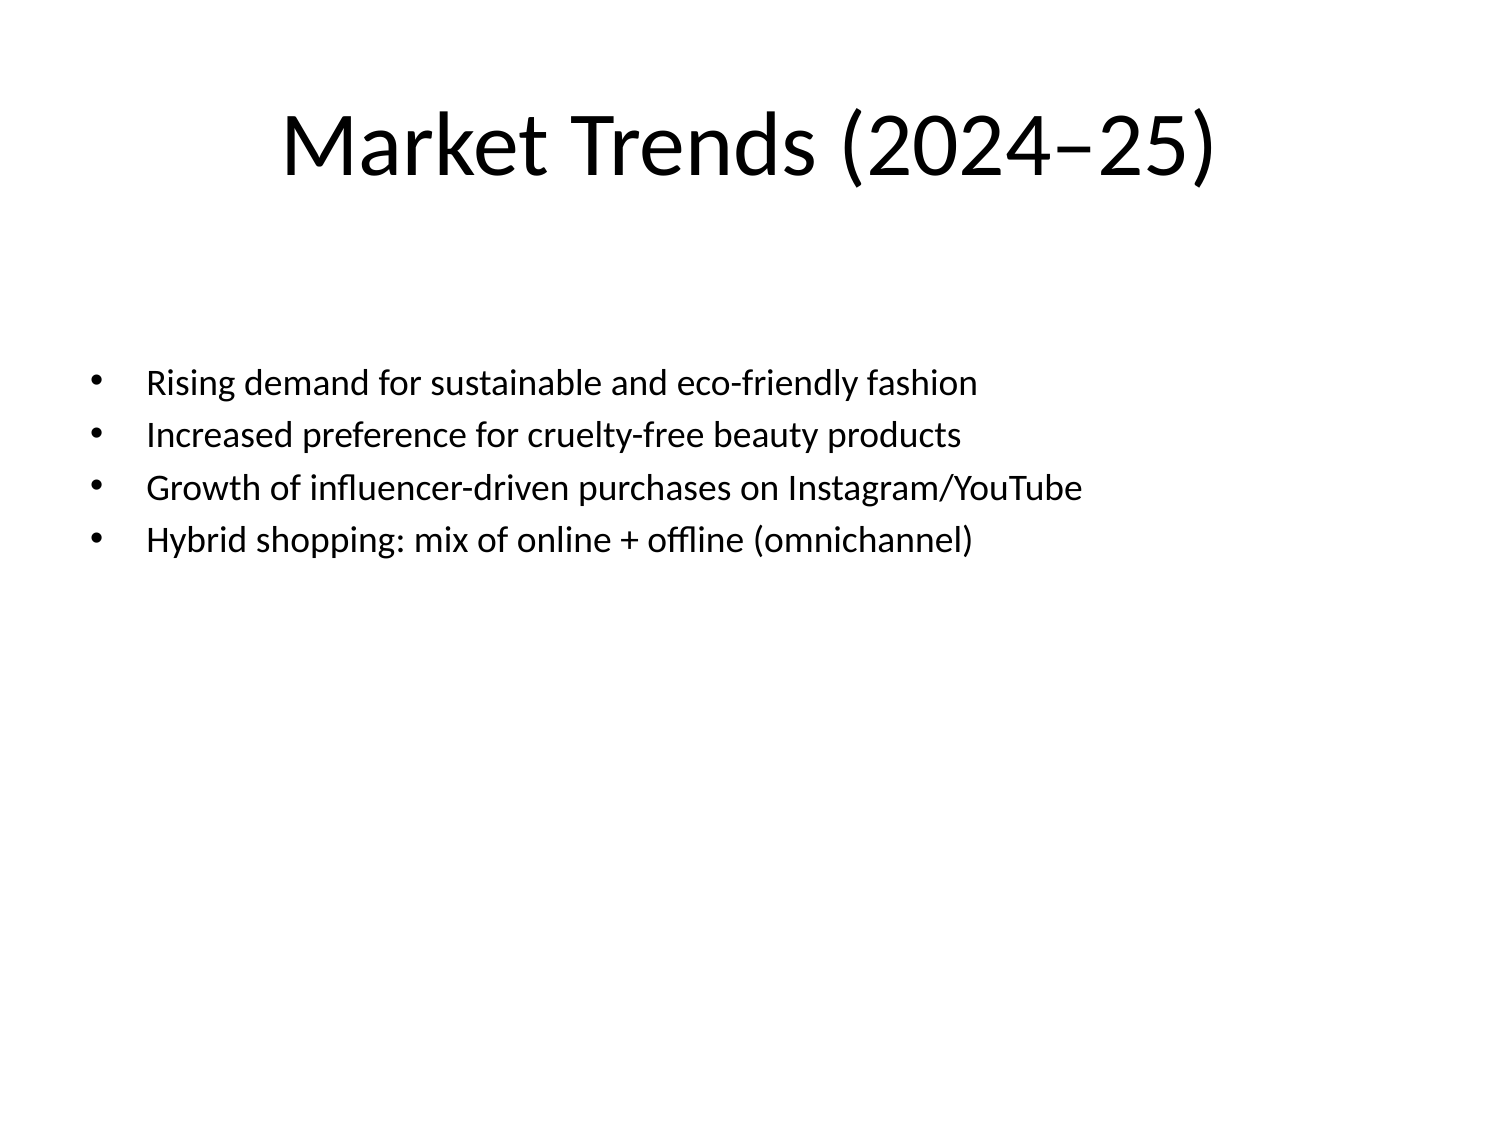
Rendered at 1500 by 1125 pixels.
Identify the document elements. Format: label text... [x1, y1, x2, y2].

list Rising demand for sustainable and eco-friendly fashion Increased preference for cruelty-free beauty products Growth of influencer-driven purchases on Instagram/YouTube Hybrid shopping: mix of online + offline (omnichannel) [75, 262, 1425, 1005]
title Market Trends (2024–25) [75, 45, 1425, 233]
